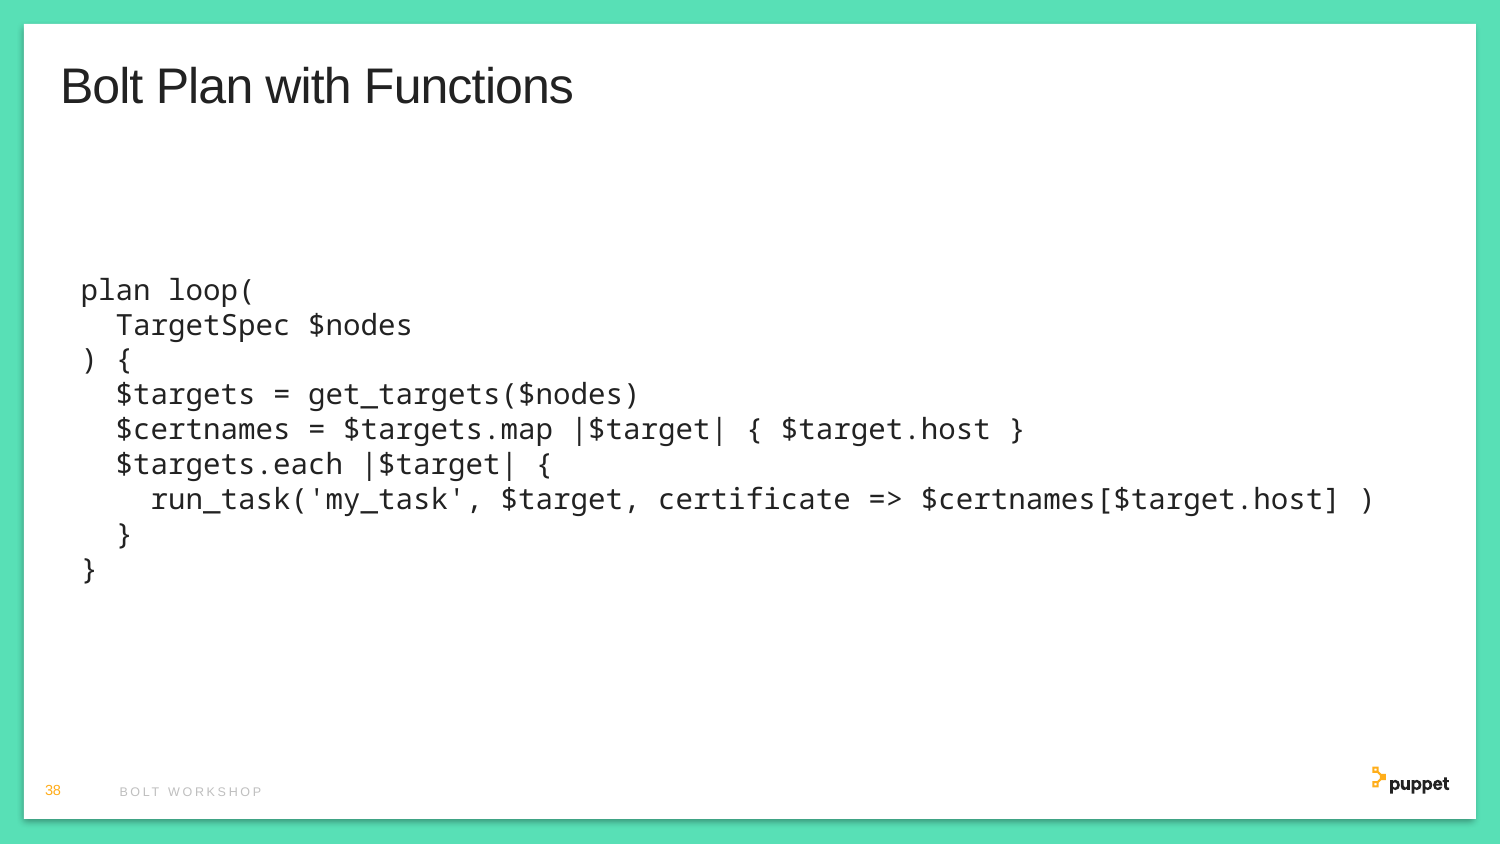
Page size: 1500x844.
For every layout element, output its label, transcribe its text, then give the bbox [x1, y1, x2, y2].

list plan loop( TargetSpec $nodes ) { $targets = get_targets($nodes) $certnames = $targets.map |$target| { $target.host } $targets.each |$target| { run_task('my_task', $target, certificate => $certnames[$target.host] ) } } [0, 263, 1491, 844]
slide_number 38 [0, 778, 105, 844]
title Bolt Plan with Functions [0, 0, 1500, 131]
footer Bolt workshop [105, 778, 1203, 844]
